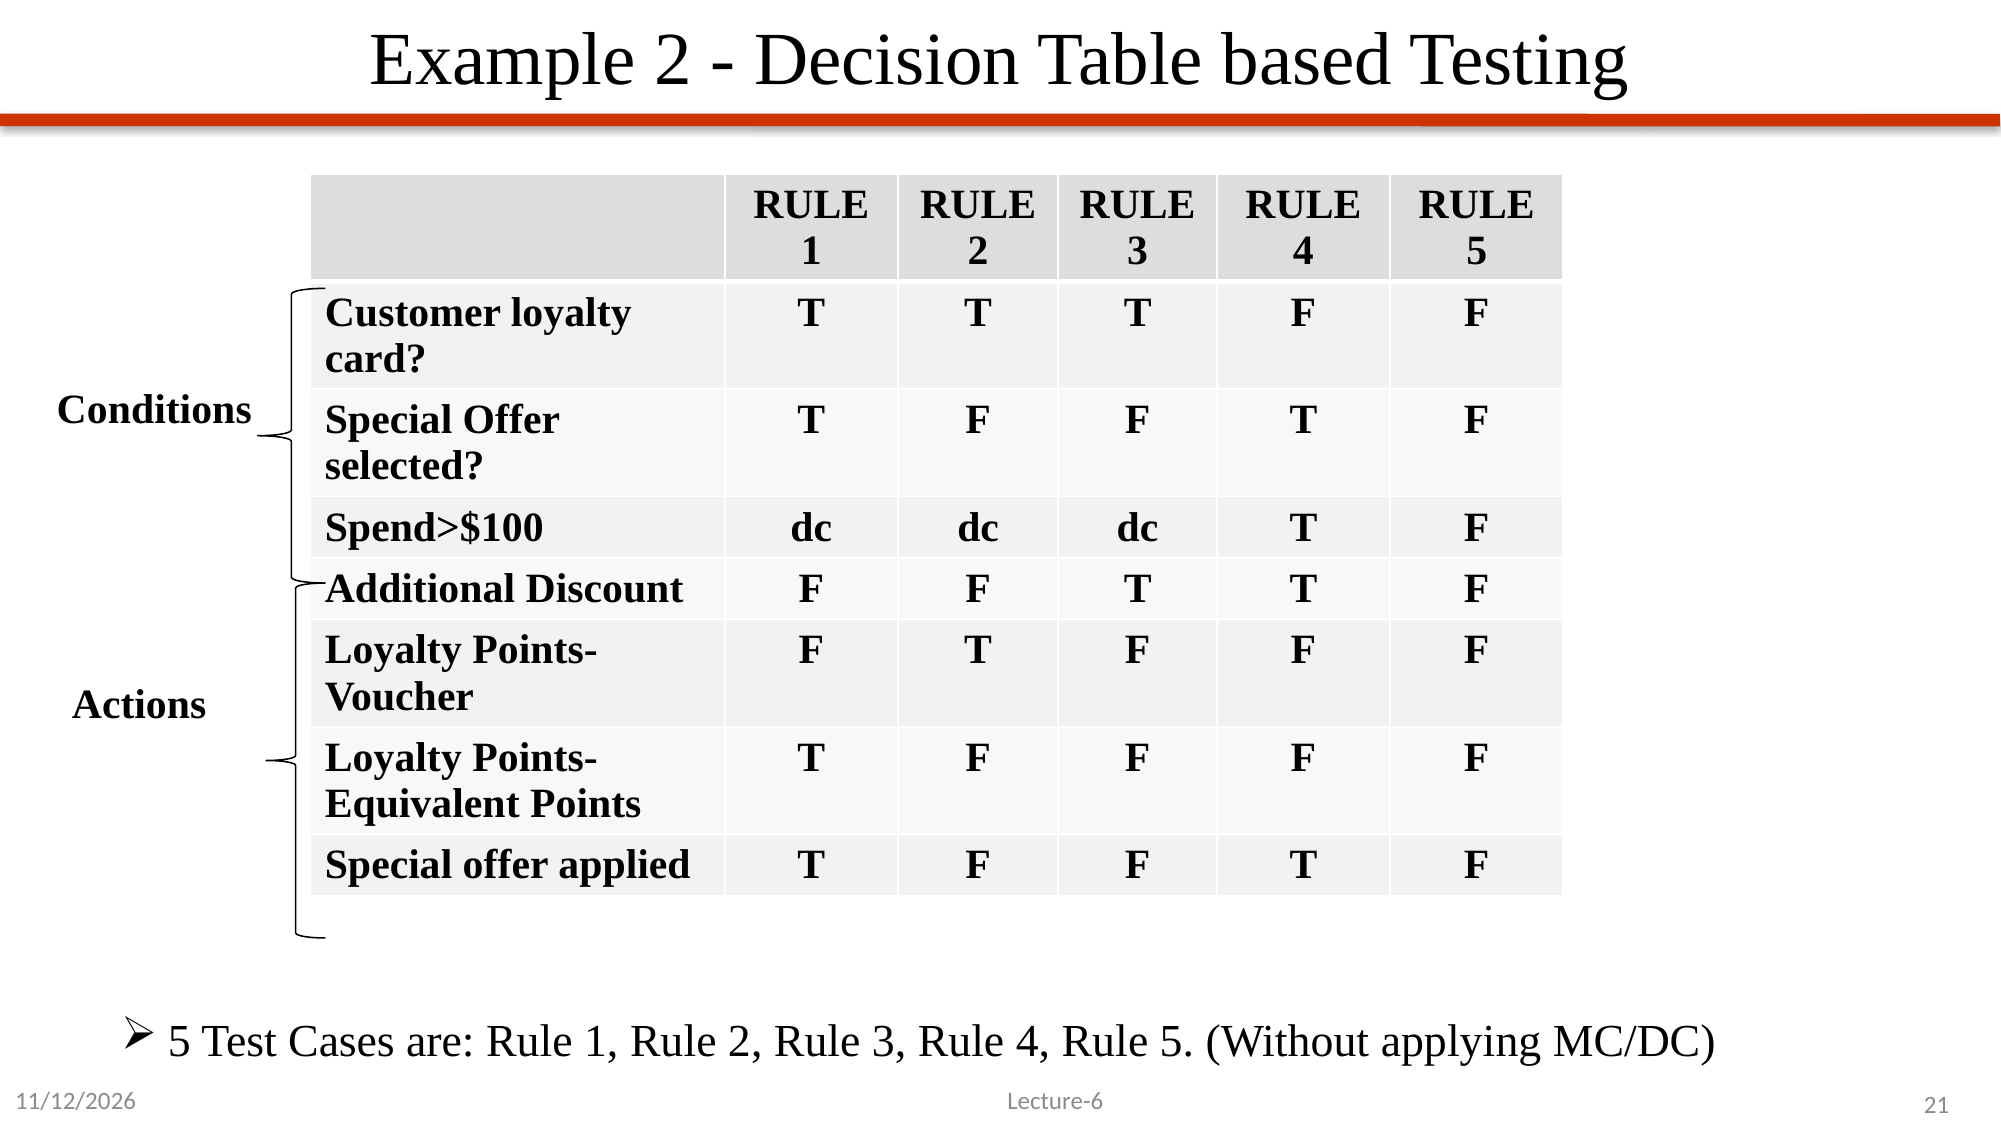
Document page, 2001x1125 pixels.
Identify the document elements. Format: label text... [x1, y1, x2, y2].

table_cell F [1391, 620, 1562, 726]
table_cell T [726, 728, 897, 833]
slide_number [0, 1078, 213, 1121]
table_header RULE 3 [1059, 175, 1216, 279]
table_cell dc [899, 497, 1057, 557]
table_cell F [726, 620, 897, 726]
table_cell Special offer applied [326, 835, 724, 895]
table_cell T [1218, 559, 1389, 618]
table_cell F [726, 559, 897, 618]
table_cell T [1218, 497, 1389, 557]
text_box [265, 582, 326, 939]
text_box Conditions [41, 374, 284, 440]
table_cell T [1218, 835, 1389, 895]
table_cell T [1218, 390, 1389, 496]
table_cell F [899, 559, 1057, 618]
table_header RULE 2 [899, 175, 1057, 279]
table_cell F [899, 390, 1057, 496]
text_box [284, 287, 326, 583]
table_cell T [899, 620, 1057, 726]
table_cell T [1059, 284, 1216, 388]
table_cell Special Offer selected? [326, 390, 724, 496]
table_cell F [1059, 835, 1216, 895]
table_cell F [1218, 620, 1389, 726]
table_cell Additional Discount [326, 559, 724, 618]
table_cell F [1059, 390, 1216, 496]
table_header RULE 4 [1218, 175, 1389, 279]
table_cell Loyalty Points-Voucher [326, 620, 724, 726]
table_cell F [1391, 284, 1562, 388]
table_cell F [1391, 728, 1562, 833]
table_cell F [1059, 620, 1216, 726]
table_cell F [1218, 284, 1389, 388]
table_cell F [1391, 390, 1562, 496]
table_cell T [1059, 559, 1216, 618]
table_cell Customer loyalty card? [311, 284, 724, 388]
table_cell dc [726, 497, 897, 557]
table_cell F [1391, 559, 1562, 618]
table_cell F [1391, 497, 1562, 557]
text_box 5 Test Cases are: Rule 1, Rule 2, Rule 3, Rule 4, Rule 5. (Without applying MC/DC) [106, 1003, 1864, 1074]
table_header RULE 1 [726, 175, 897, 279]
title Example 2 - Decision Table based Testing [0, 0, 2000, 111]
table_header RULE 5 [1391, 175, 1562, 279]
table_cell Loyalty Points-Equivalent Points [326, 728, 724, 833]
table_cell F [1059, 728, 1216, 833]
text_box Actions [57, 668, 237, 734]
table_cell T [726, 390, 897, 496]
table_cell F [1391, 835, 1562, 895]
table_cell F [1218, 728, 1389, 833]
table_cell T [726, 284, 897, 388]
table_cell F [899, 728, 1057, 833]
table_cell T [726, 835, 897, 895]
table_cell F [899, 835, 1057, 895]
table_cell dc [1059, 497, 1216, 557]
table_header [311, 175, 724, 279]
table_cell T [899, 284, 1057, 388]
table_cell Spend>$100 [326, 497, 724, 557]
